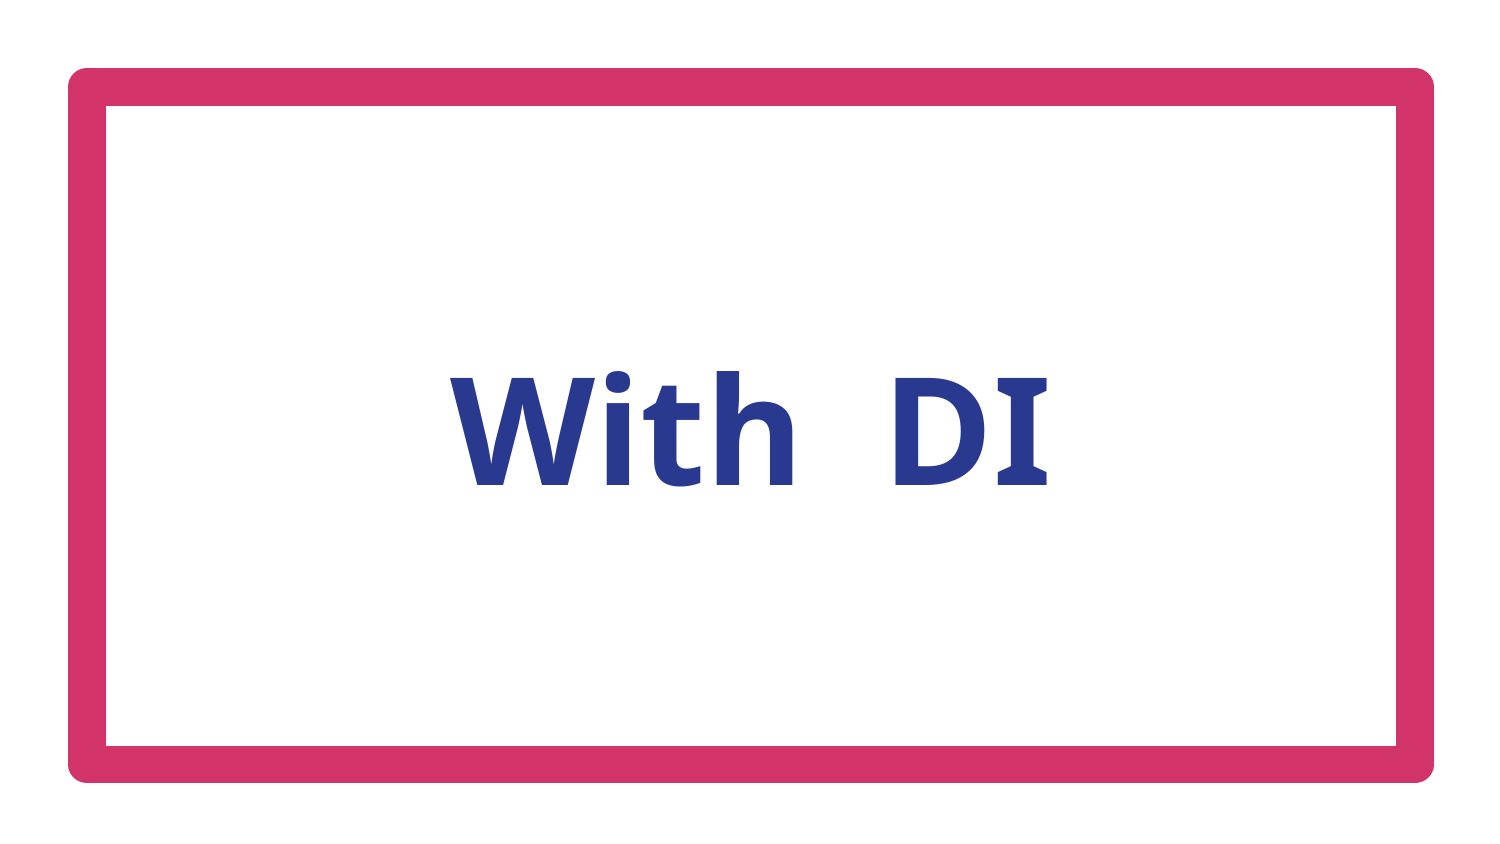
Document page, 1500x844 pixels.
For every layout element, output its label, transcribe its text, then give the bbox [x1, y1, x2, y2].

text_box With DI [86, 86, 1416, 765]
